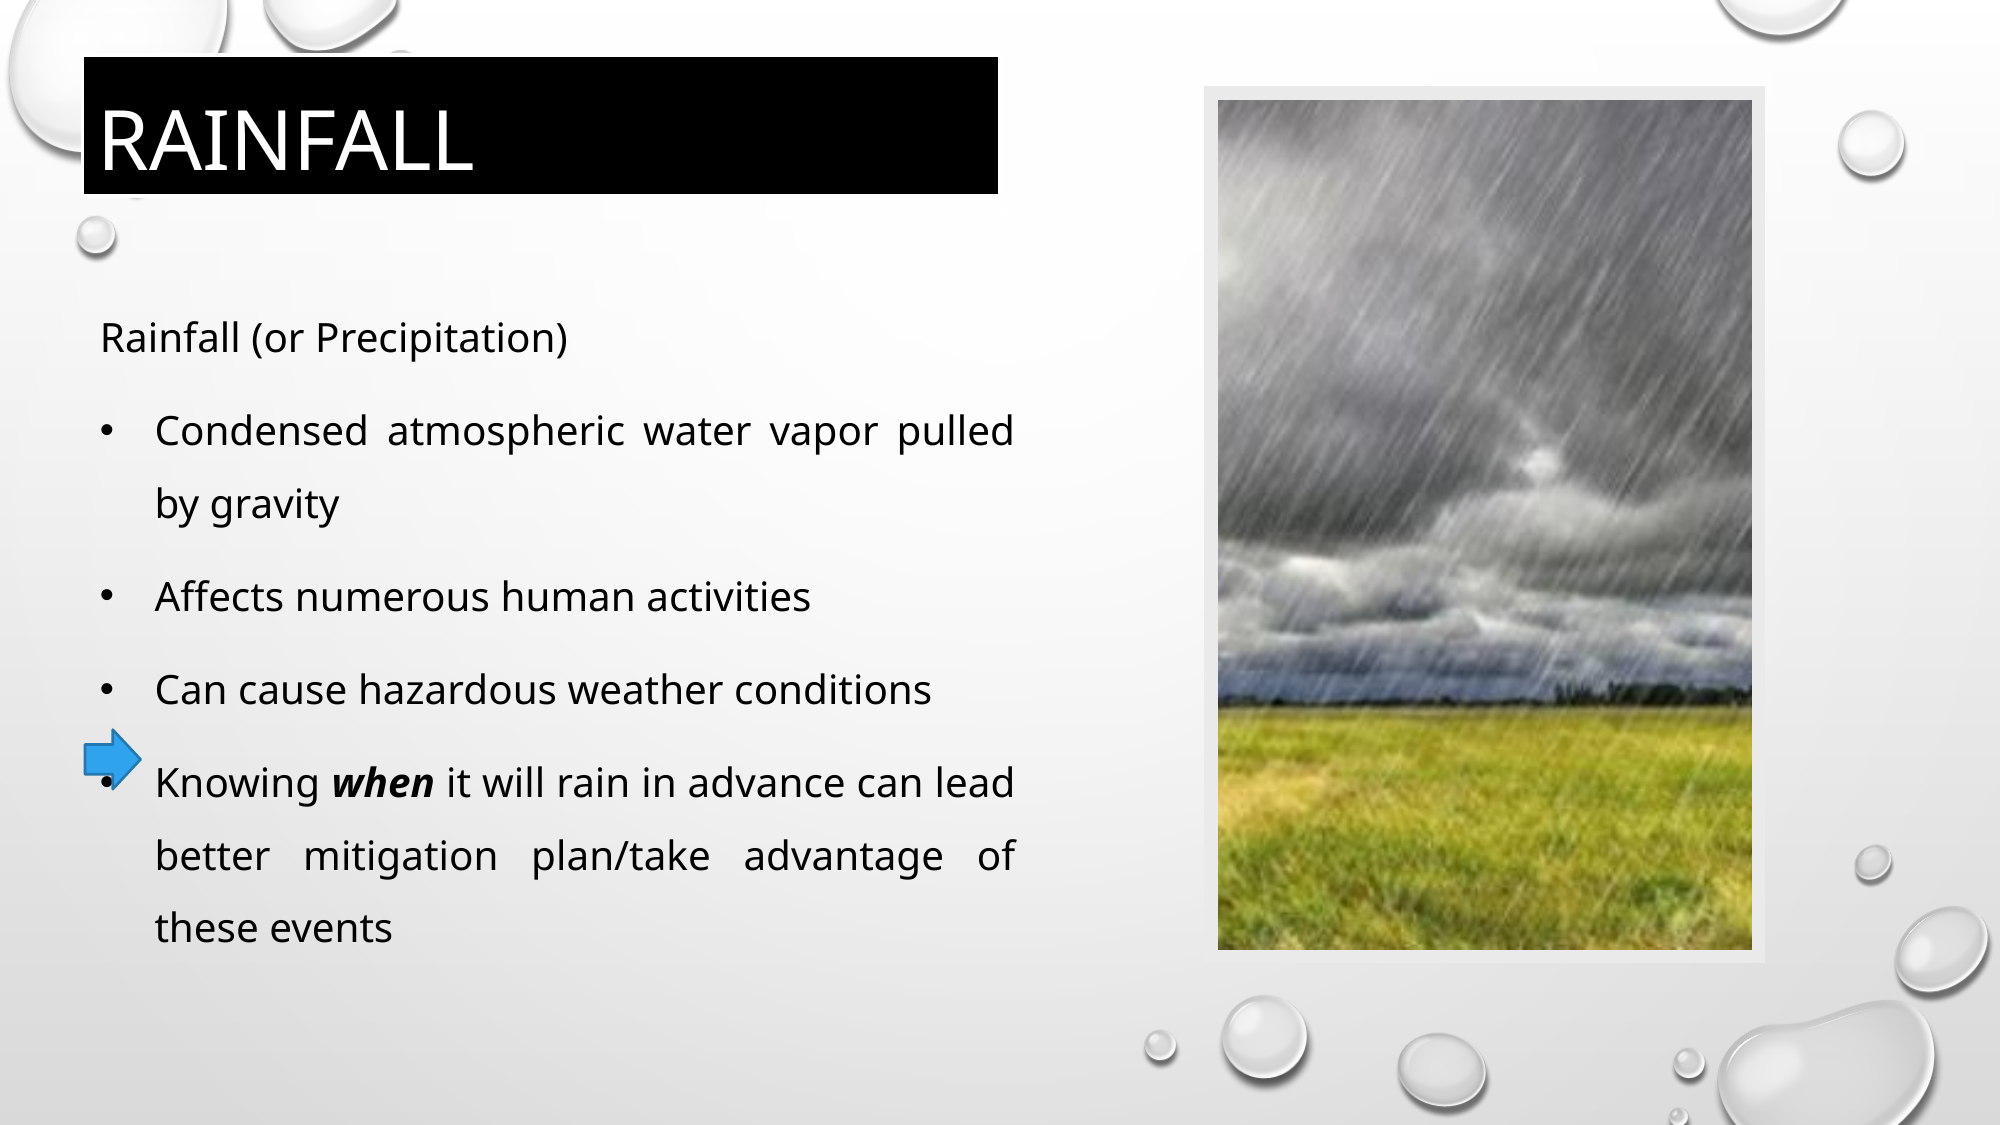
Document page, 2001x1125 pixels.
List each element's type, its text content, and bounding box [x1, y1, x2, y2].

picture [0, 0, 2000, 1125]
list Rainfall (or Precipitation) Condensed atmospheric water vapor pulled by gravity Affects numerous human activities Can cause hazardous weather conditions Knowing when it will rain in advance can lead better mitigation plan/take advantage of these events [84, 280, 1032, 962]
title Rainfall [81, 53, 1002, 198]
text_box [83, 728, 142, 791]
